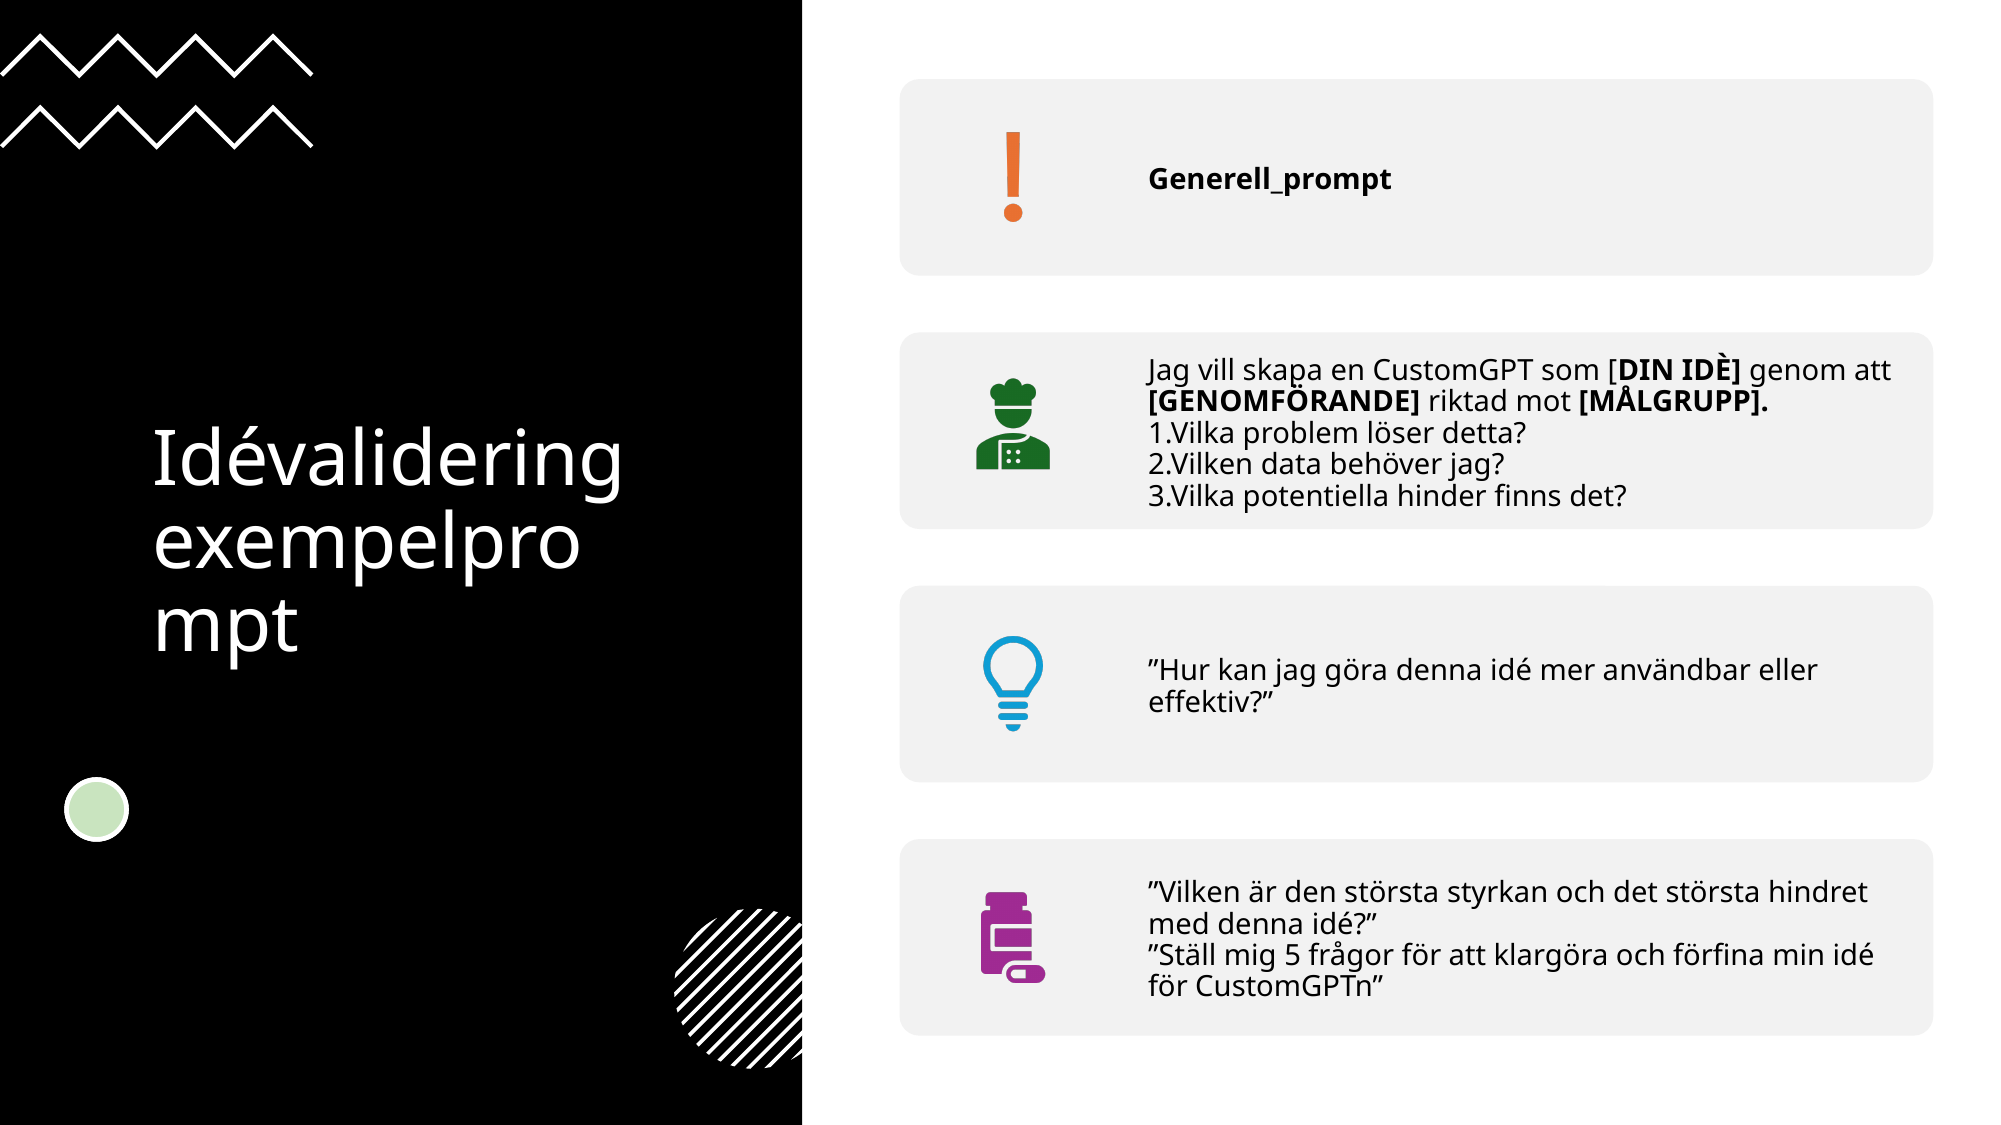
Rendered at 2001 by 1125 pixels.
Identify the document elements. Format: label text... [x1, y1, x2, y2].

title Idévalidering exempelprompt [137, 196, 663, 892]
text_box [673, 908, 835, 1070]
text_box [65, 777, 129, 841]
text_box [804, 0, 2000, 1125]
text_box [0, 32, 314, 151]
text_box [0, 0, 804, 1125]
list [899, 77, 1934, 1044]
